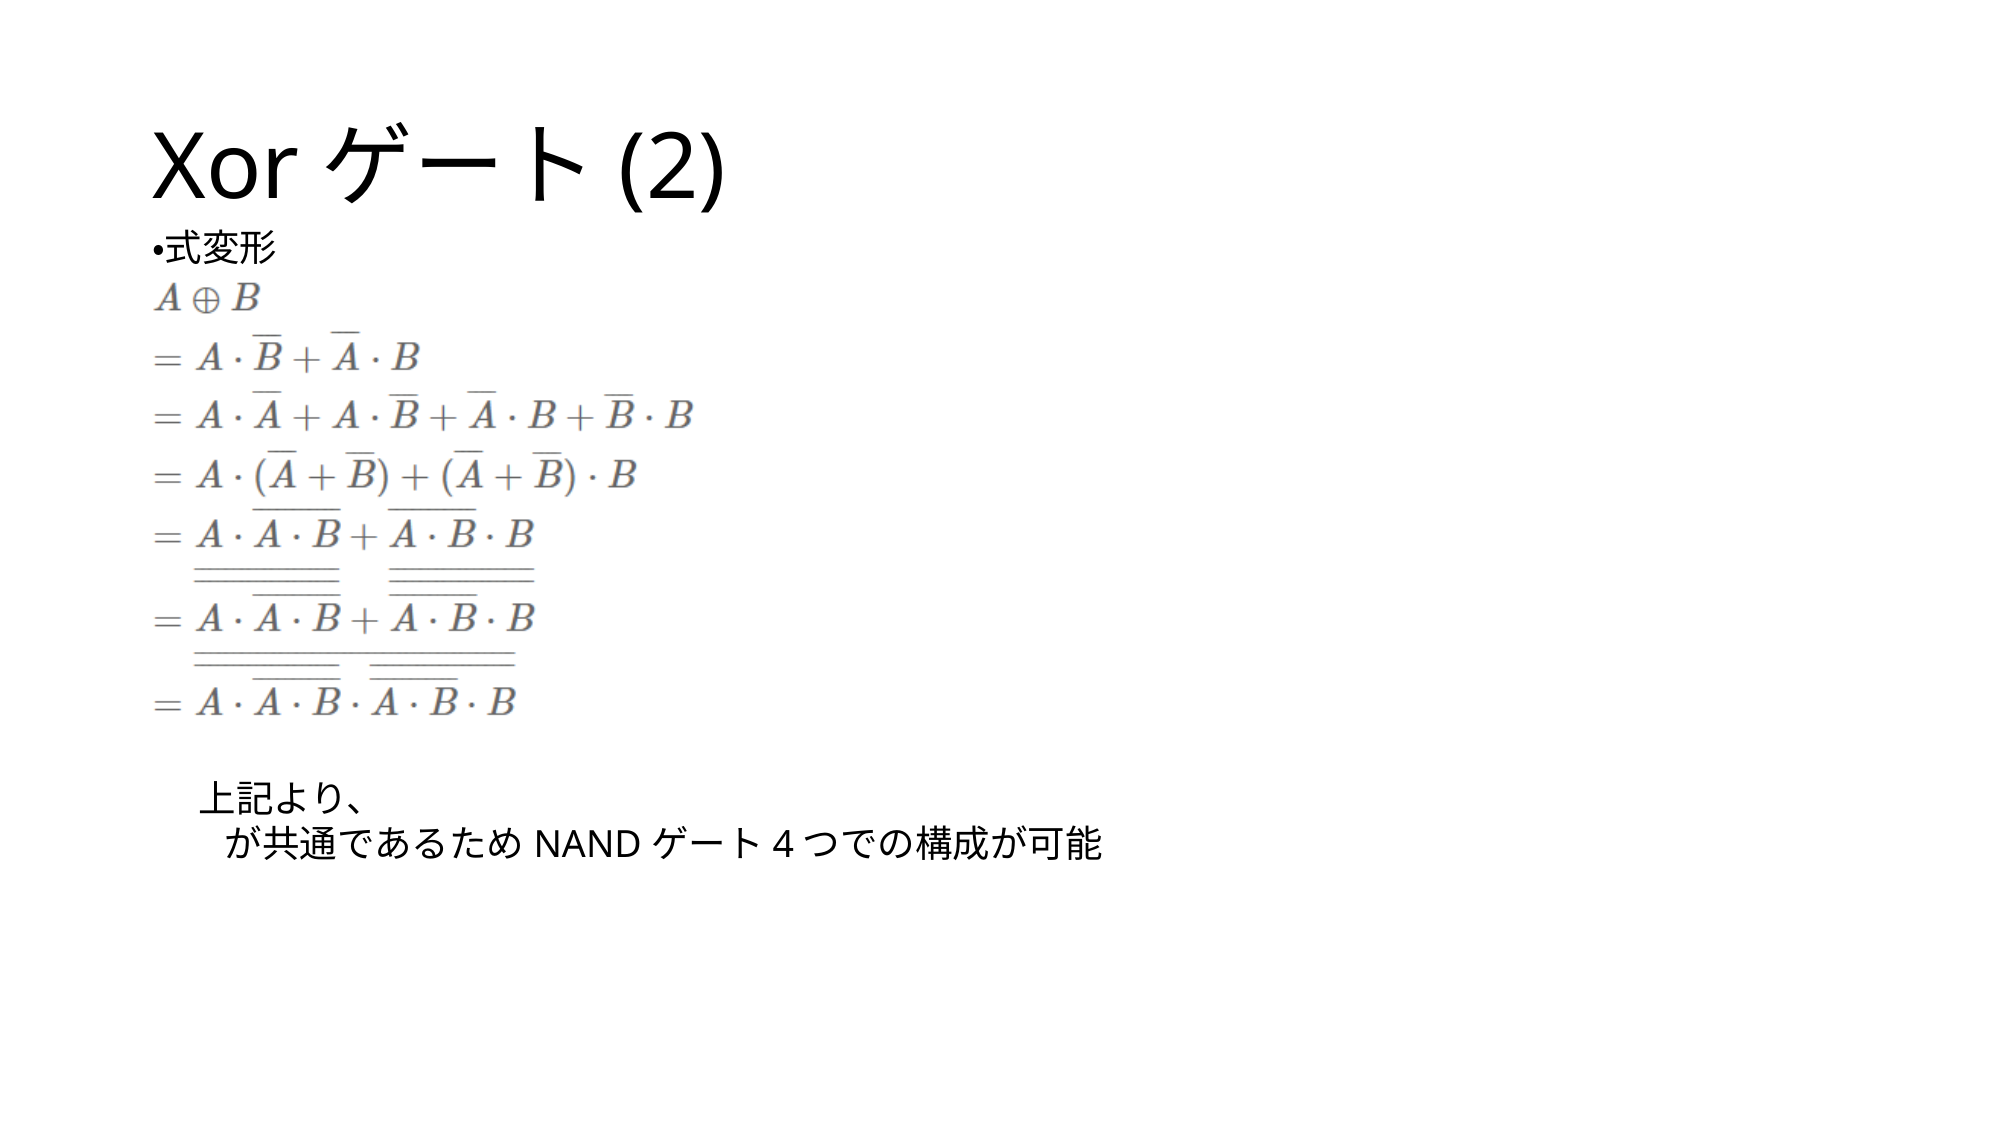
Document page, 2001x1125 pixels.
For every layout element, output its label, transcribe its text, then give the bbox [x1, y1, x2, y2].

picture [137, 277, 717, 735]
text_box ・式変形 [137, 216, 362, 277]
title Xorゲート(2) [137, 59, 1863, 278]
